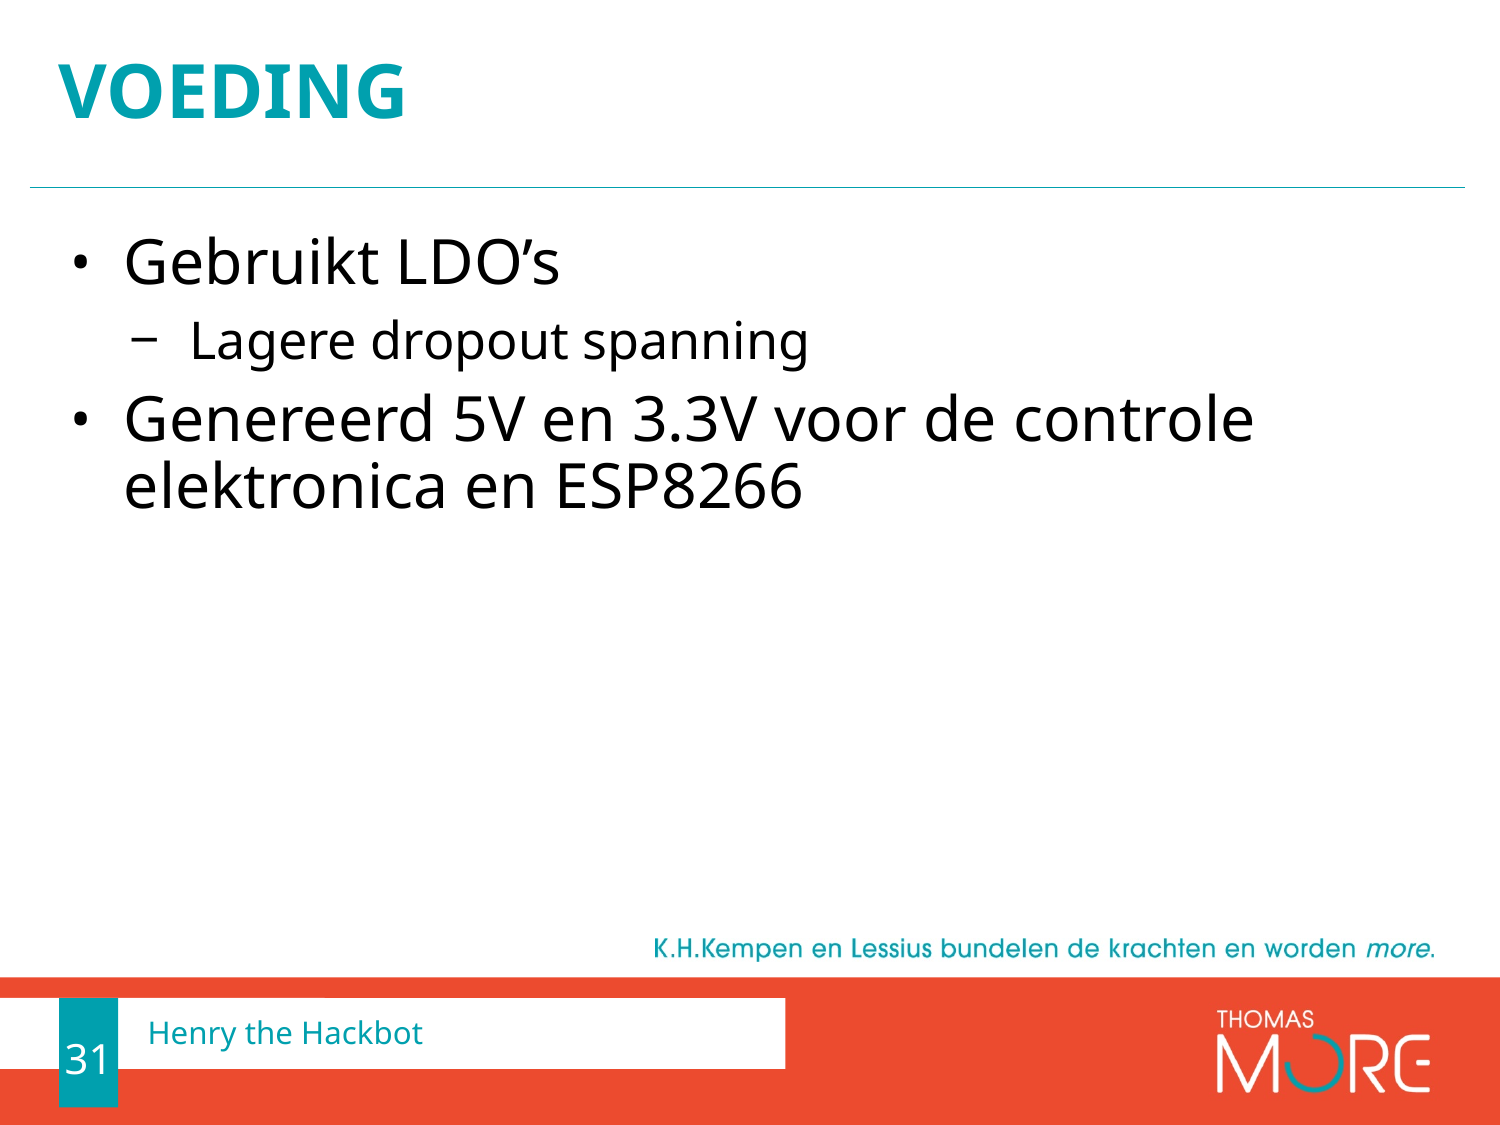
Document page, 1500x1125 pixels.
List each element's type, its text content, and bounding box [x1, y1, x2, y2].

picture [655, 938, 1434, 962]
list Gebruikt LDO’s Lagere dropout spanning Genereerd 5V en 3.3V voor de controle elektronica en ESP8266 [0, 188, 1500, 916]
title Voeding [0, 0, 1500, 188]
footer Henry the Hackbot [123, 998, 786, 1069]
slide_number 31 [59, 998, 119, 1108]
picture [1187, 980, 1459, 1122]
